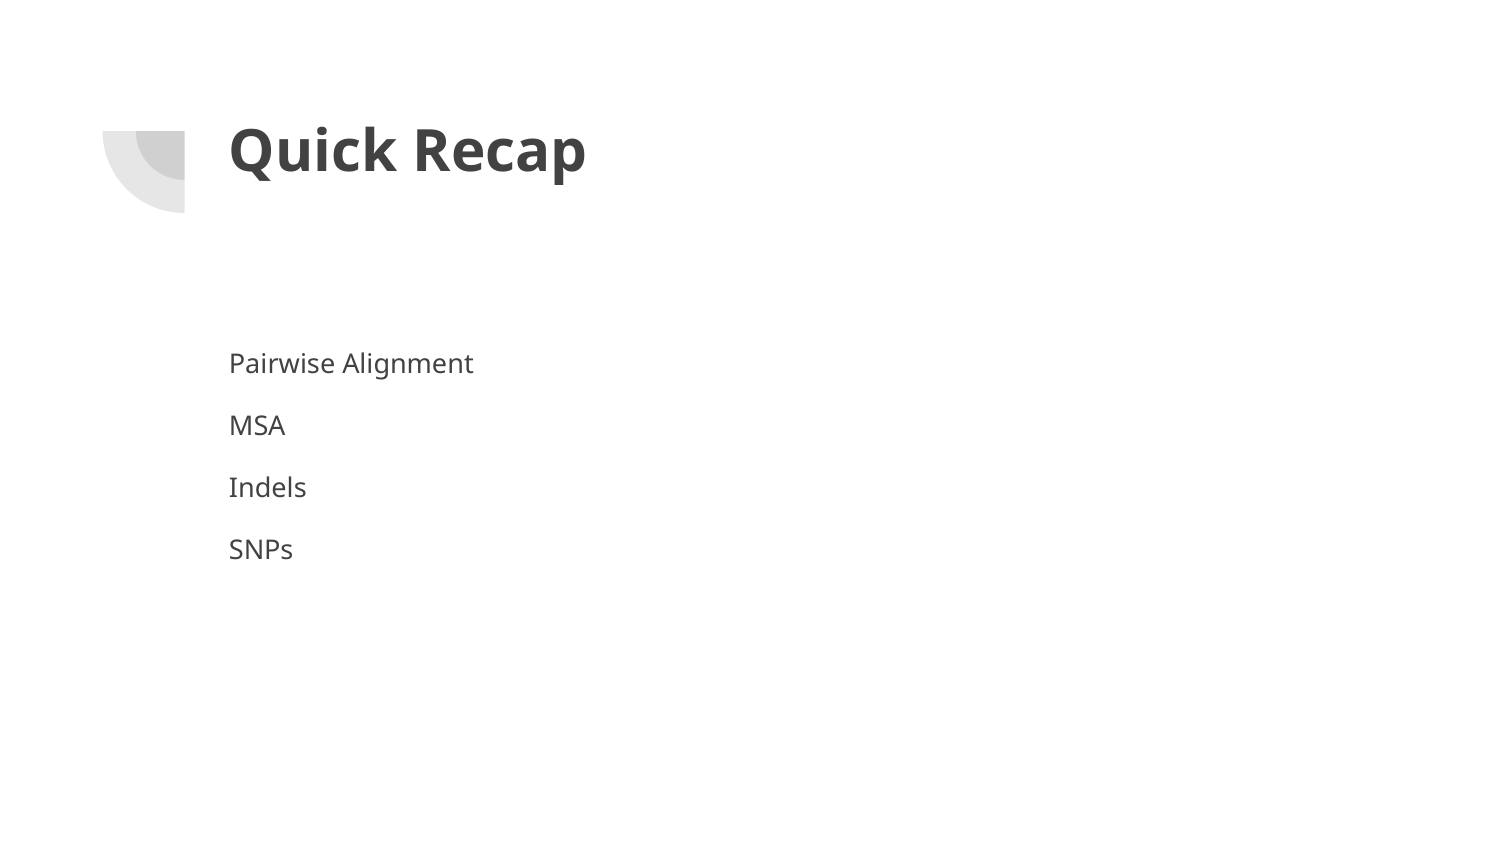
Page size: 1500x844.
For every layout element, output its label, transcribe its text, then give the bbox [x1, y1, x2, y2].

list Pairwise Alignment MSA Indels SNPs [213, 326, 1368, 744]
title Quick Recap [213, 98, 1368, 263]
